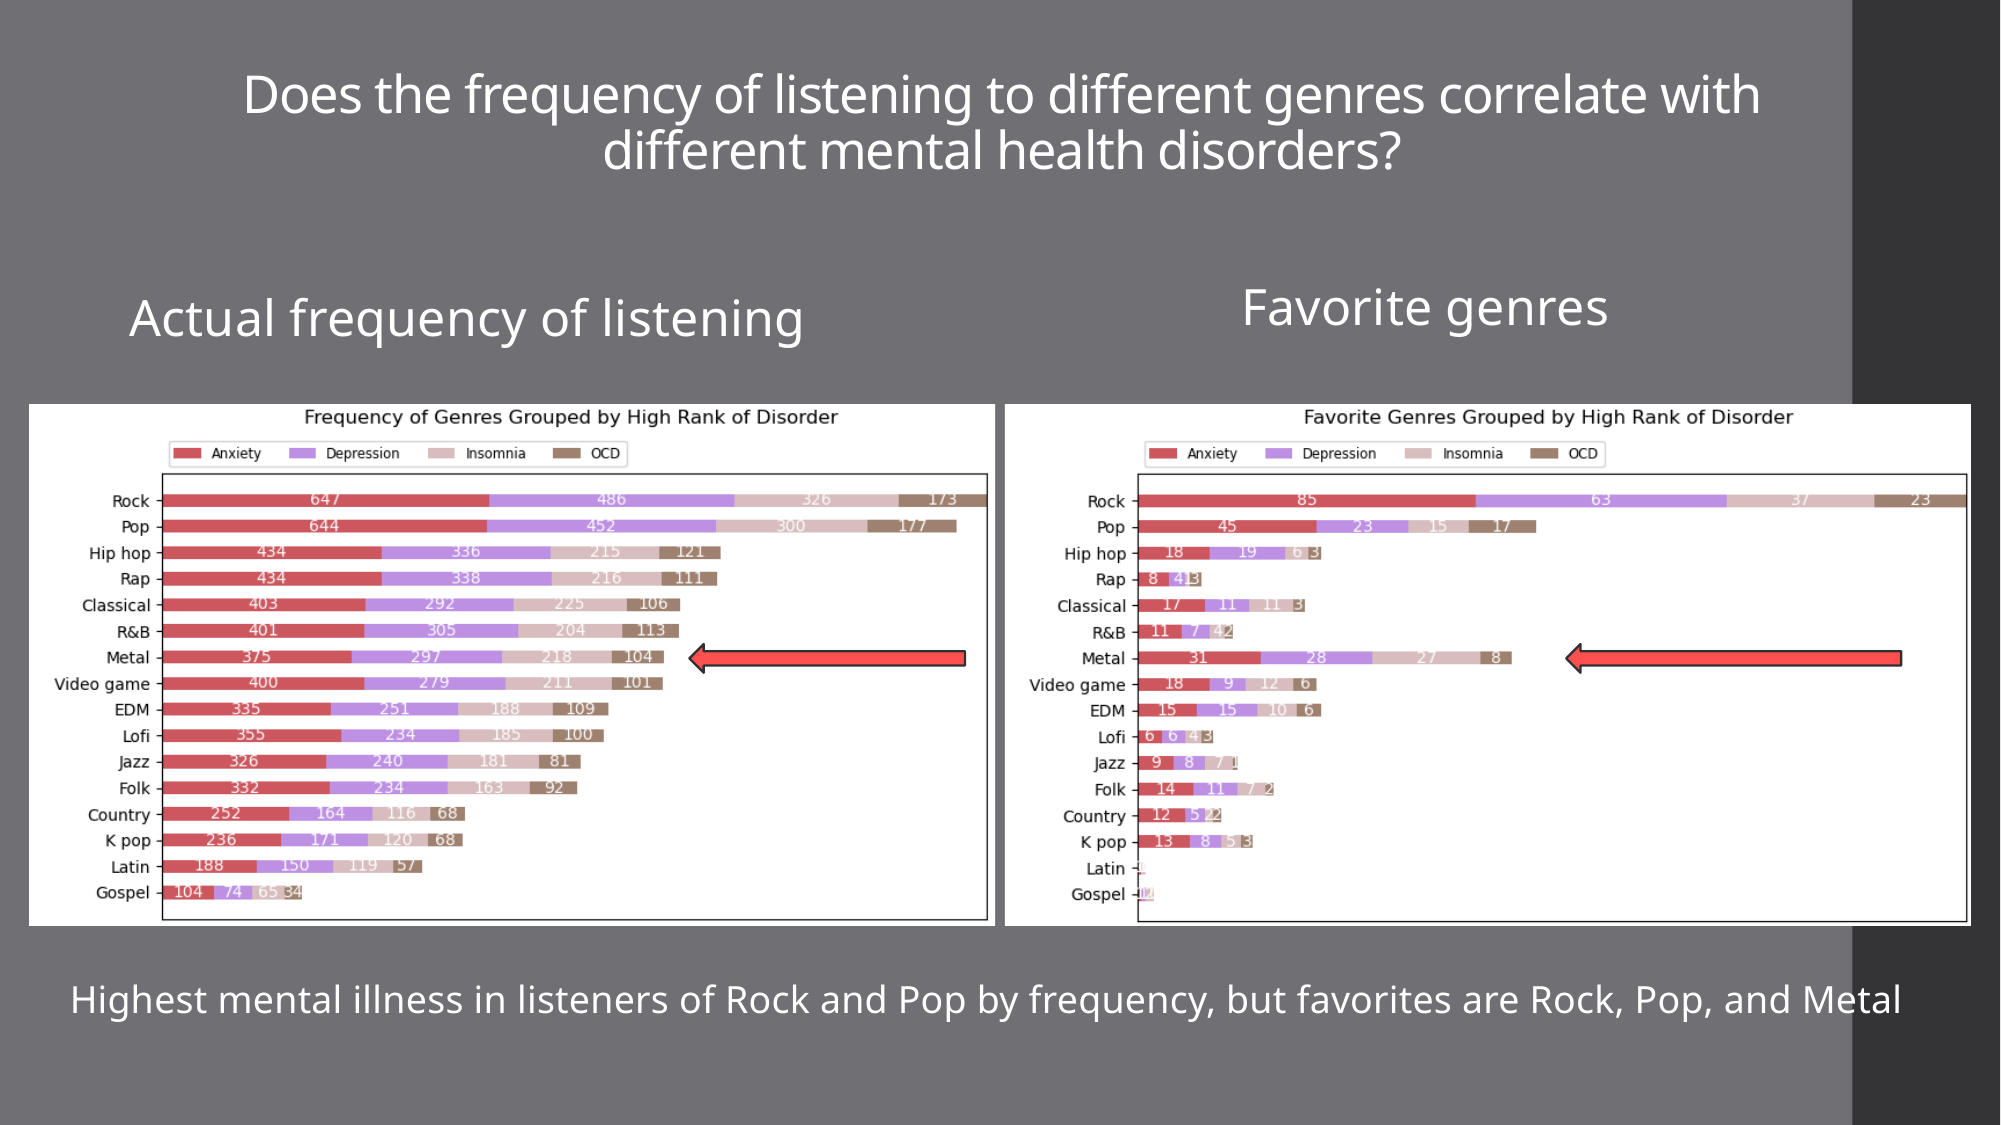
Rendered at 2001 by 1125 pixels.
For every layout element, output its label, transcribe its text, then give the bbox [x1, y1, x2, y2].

list Favorite genres [1057, 224, 1793, 345]
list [1004, 404, 1972, 927]
text_box Highest mental illness in listeners of Rock and Pop by frequency, but favorites are Rock, Pop, and Metal [54, 960, 1945, 1081]
list Actual frequency of listening [114, 235, 850, 356]
picture [28, 404, 996, 926]
title Does the frequency of listening to different genres correlate with different mental health disorders? [206, 60, 1797, 278]
